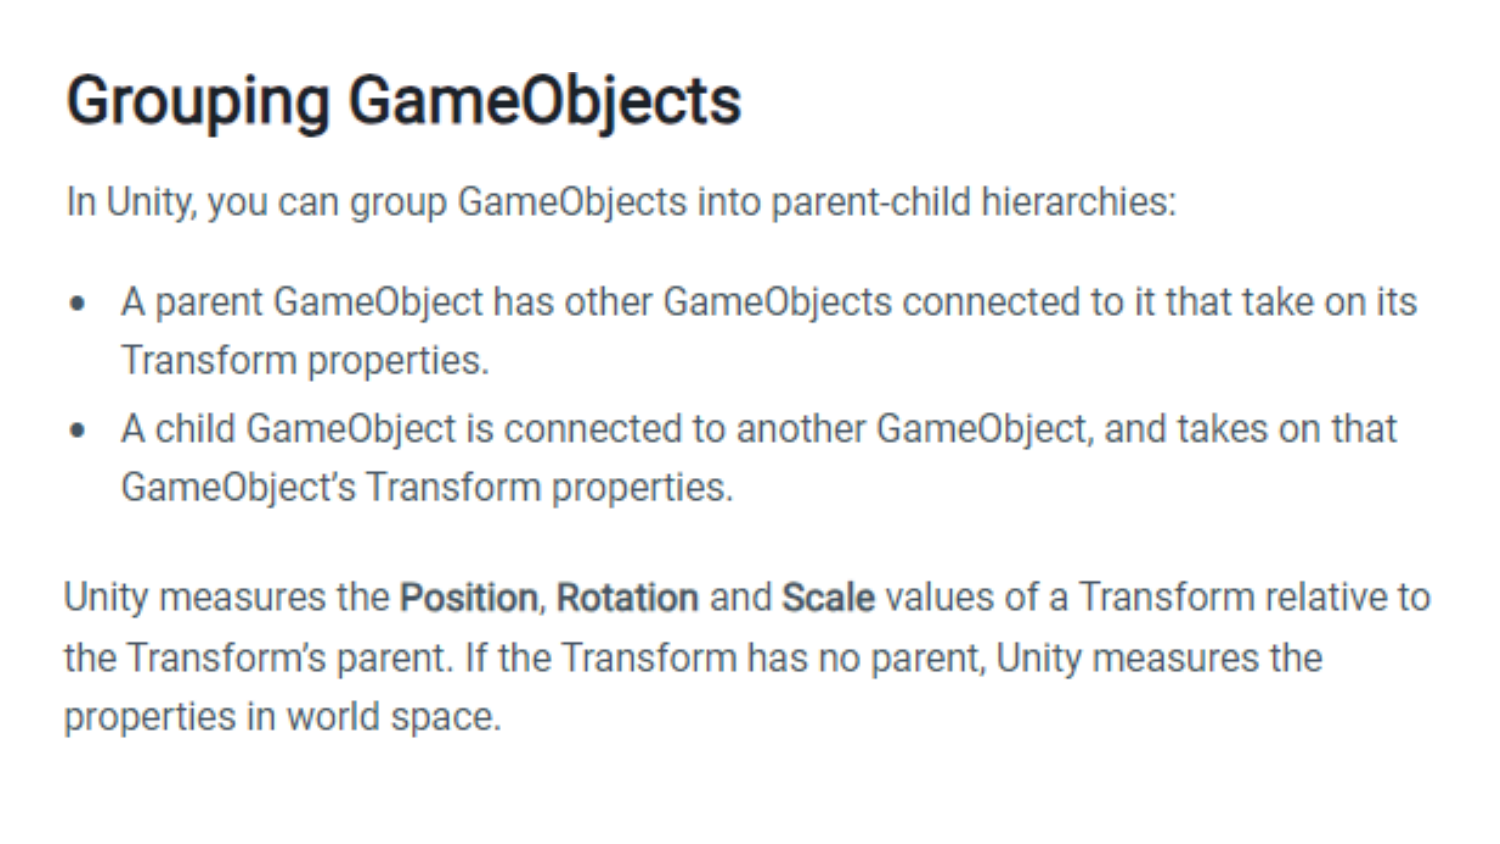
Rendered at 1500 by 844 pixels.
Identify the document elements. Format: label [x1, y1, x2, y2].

picture [50, 72, 1450, 821]
